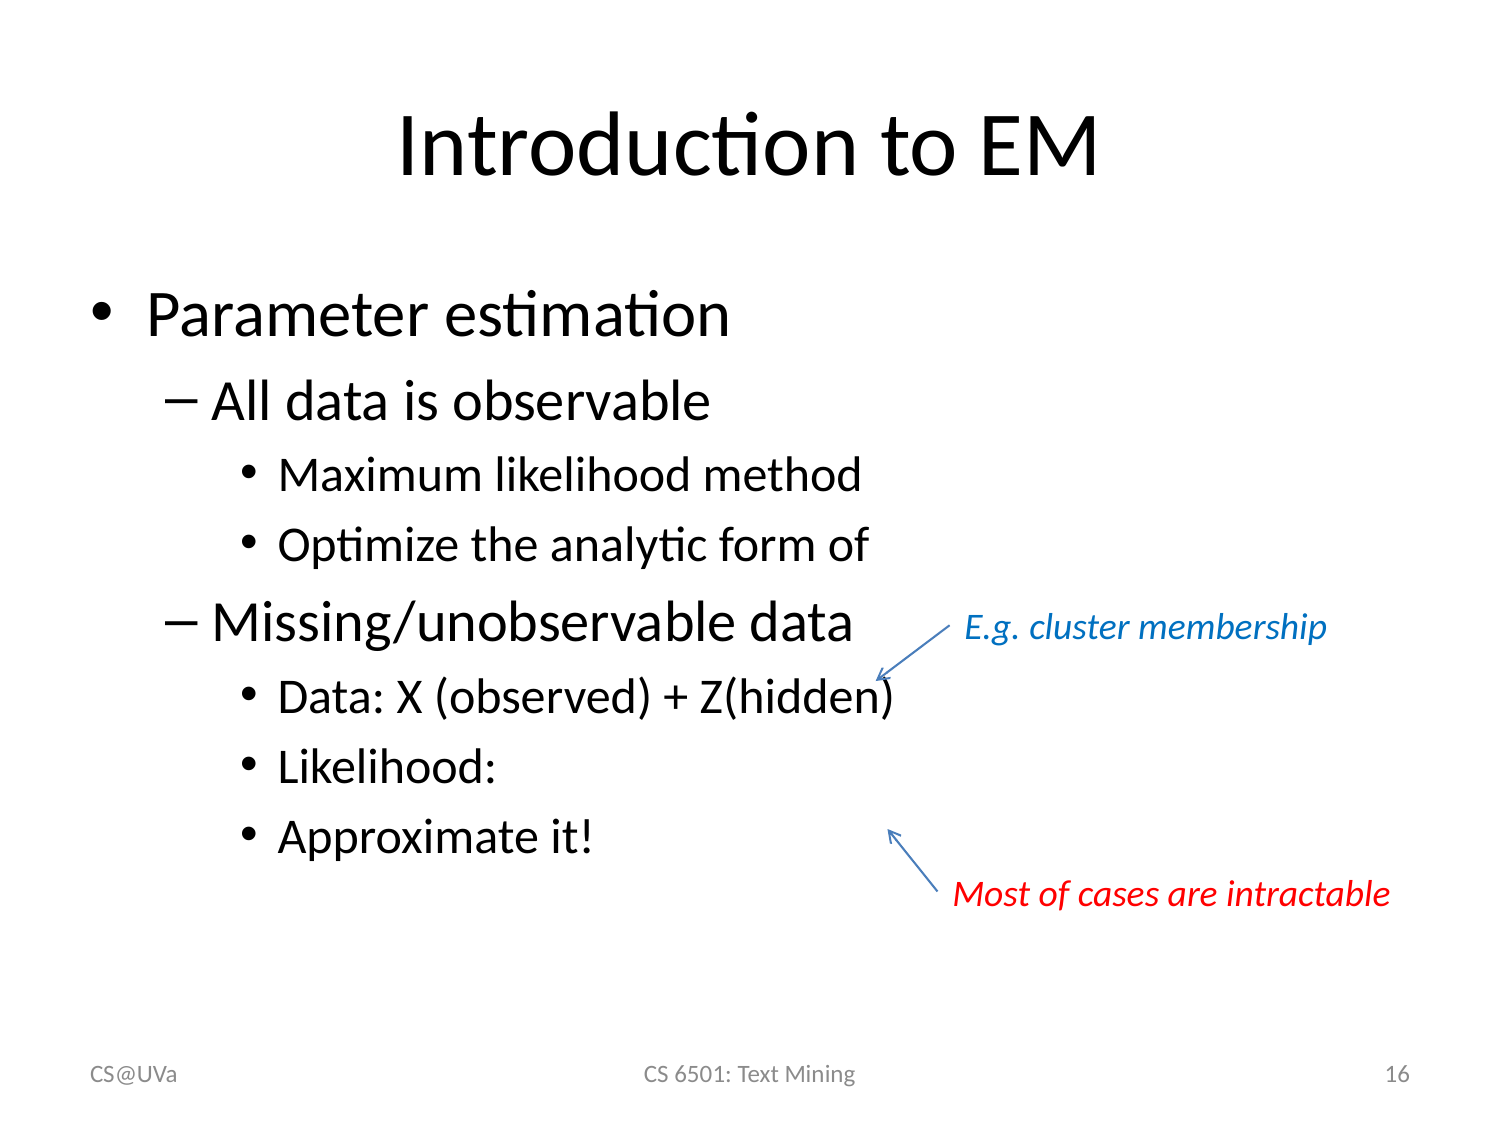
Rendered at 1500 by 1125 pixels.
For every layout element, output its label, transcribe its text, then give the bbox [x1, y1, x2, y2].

slide_number CS@UVa [75, 1042, 425, 1103]
slide_number 16 [1074, 1042, 1425, 1103]
footer CS 6501: Text Mining [512, 1042, 988, 1103]
title Introduction to EM [75, 45, 1425, 233]
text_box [887, 828, 1426, 922]
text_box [875, 594, 1438, 682]
